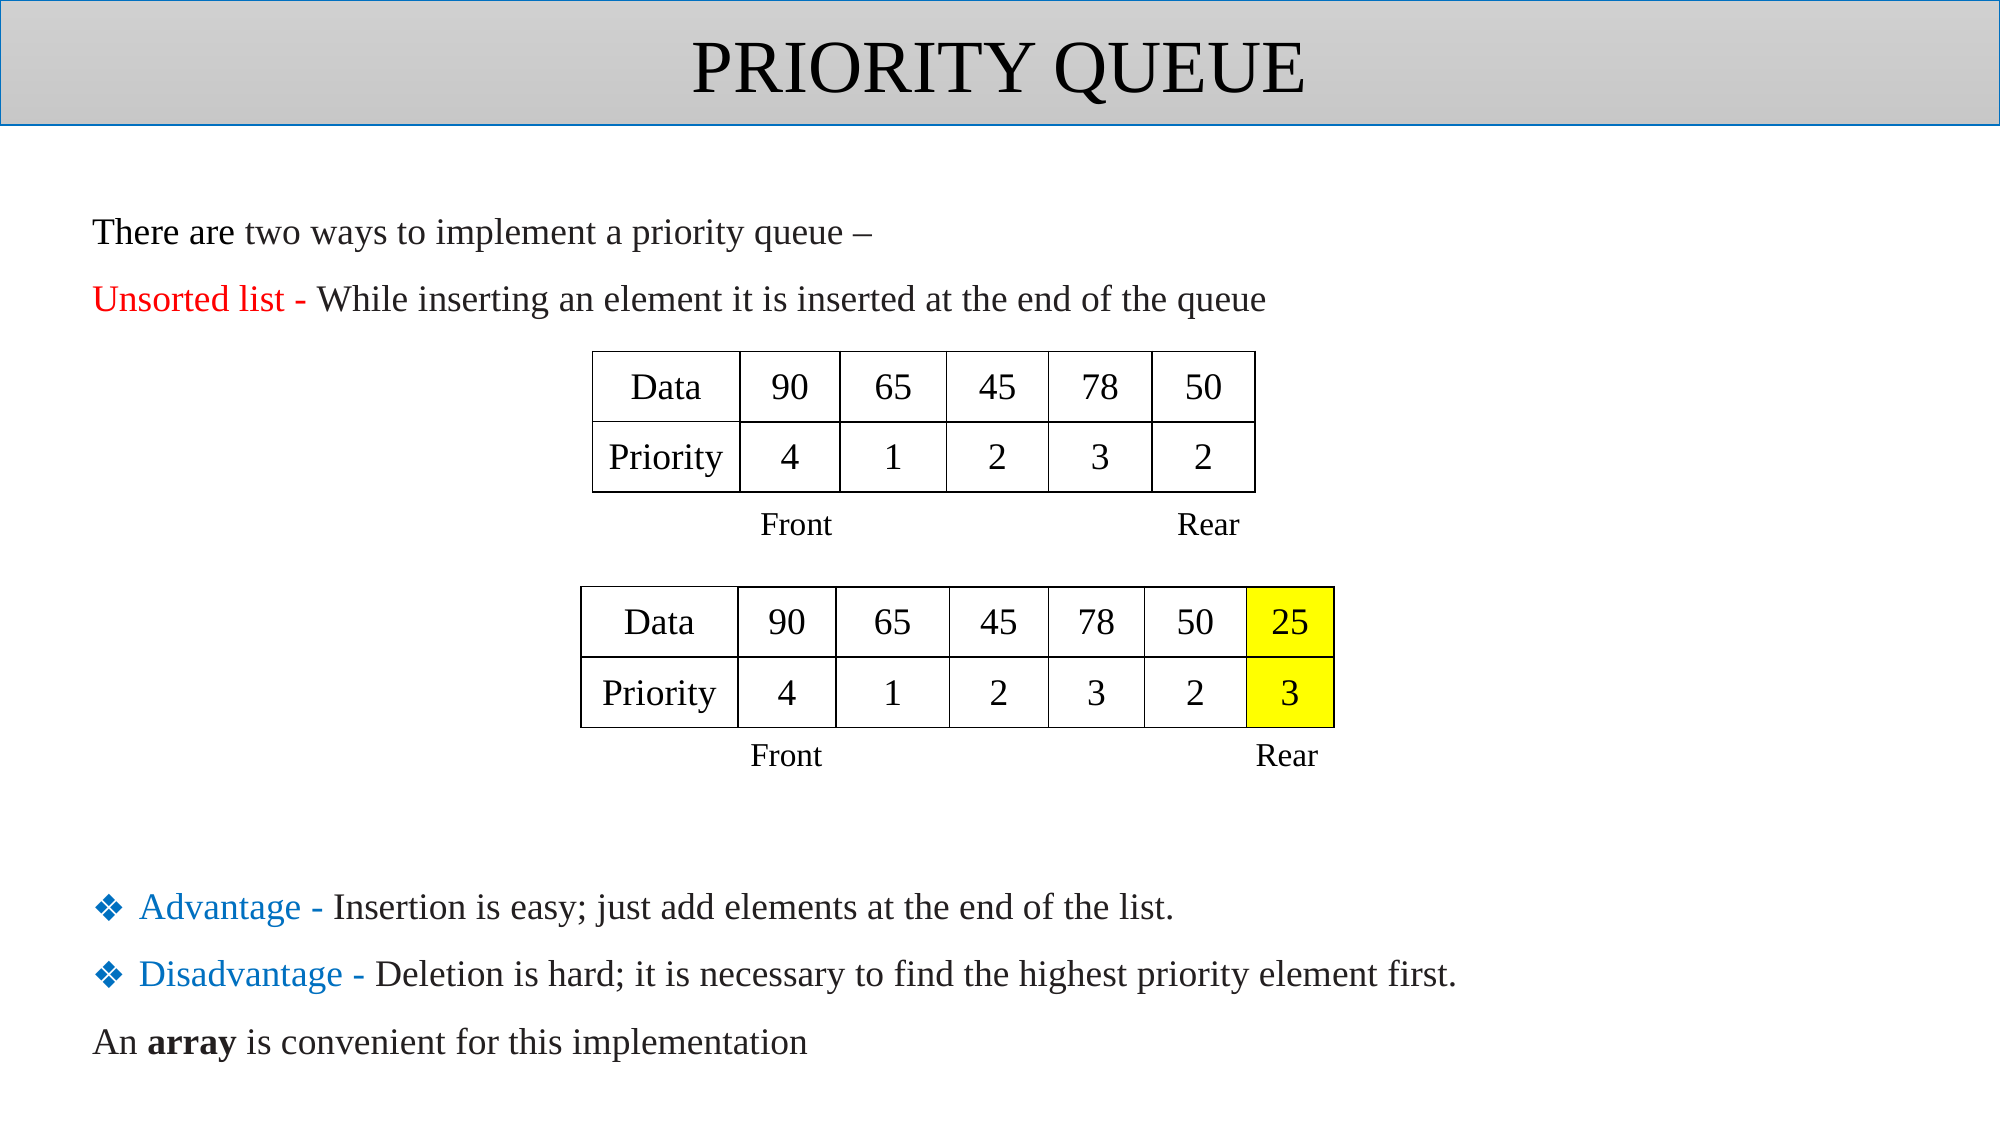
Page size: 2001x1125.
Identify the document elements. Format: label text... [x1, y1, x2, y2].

table_header 50 [1153, 352, 1254, 421]
table_header 65 [841, 352, 946, 421]
table_cell 4 [739, 658, 835, 725]
table_cell 3 [1049, 658, 1144, 727]
table_header 45 [950, 588, 1048, 656]
table_cell Priority [582, 658, 737, 727]
table_header Data [593, 352, 739, 421]
text_box There are two ways to implement a priority queue – Unsorted list - While inserting an element it is inserted at the end of the queue Advantage - Insertion is easy; just add elements at the end of the list. Disadvantage - Deletion is hard; it is necessary to find the highest priority element first. An array is convenient for this implementation [77, 176, 1923, 1070]
text_box Rear [1240, 725, 1334, 781]
table_cell 1 [837, 658, 949, 727]
table_header 78 [1049, 352, 1151, 421]
table_cell 3 [1049, 423, 1151, 491]
text_box Front [745, 494, 863, 550]
table_cell 2 [950, 658, 1048, 727]
table_header Data [582, 587, 737, 656]
text_box Front [735, 725, 853, 781]
table_cell 2 [947, 423, 1048, 491]
table_cell 4 [741, 423, 839, 491]
table_header 45 [947, 352, 1048, 421]
table_header 65 [837, 588, 949, 656]
table_cell 1 [841, 423, 946, 491]
table_cell 3 [1247, 658, 1333, 725]
text_box Rear [1162, 494, 1256, 550]
table_header 78 [1049, 588, 1144, 656]
text_box PRIORITY QUEUE [0, 0, 2000, 126]
table_header 50 [1145, 588, 1246, 656]
table_cell Priority [593, 422, 739, 491]
table_header 90 [739, 588, 835, 656]
table_header 90 [741, 352, 839, 421]
table_cell 2 [1153, 423, 1254, 491]
table_cell 2 [1145, 658, 1246, 727]
table_header 25 [1247, 588, 1333, 656]
